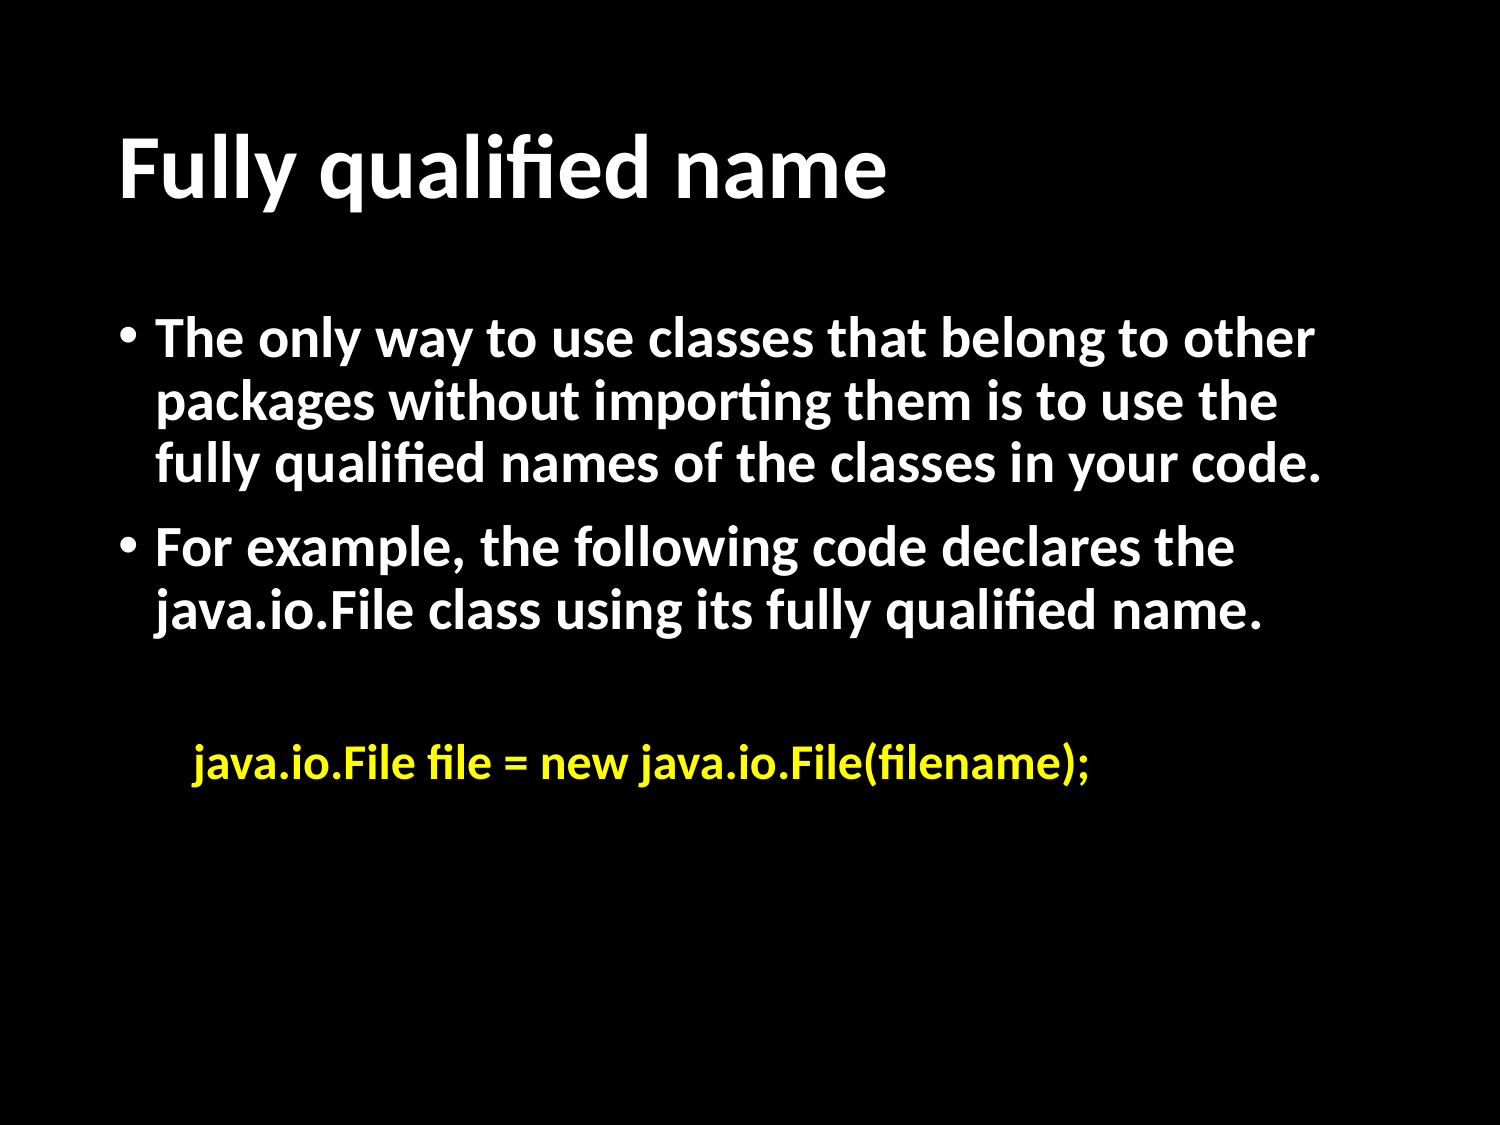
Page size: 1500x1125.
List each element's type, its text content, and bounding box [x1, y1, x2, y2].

list The only way to use classes that belong to other packages without importing them is to use the fully qualified names of the classes in your code. For example, the following code declares the java.io.File class using its fully qualified name. java.io.File file = new java.io.File(filename); [103, 299, 1397, 1014]
title Fully qualified name [103, 59, 1397, 278]
